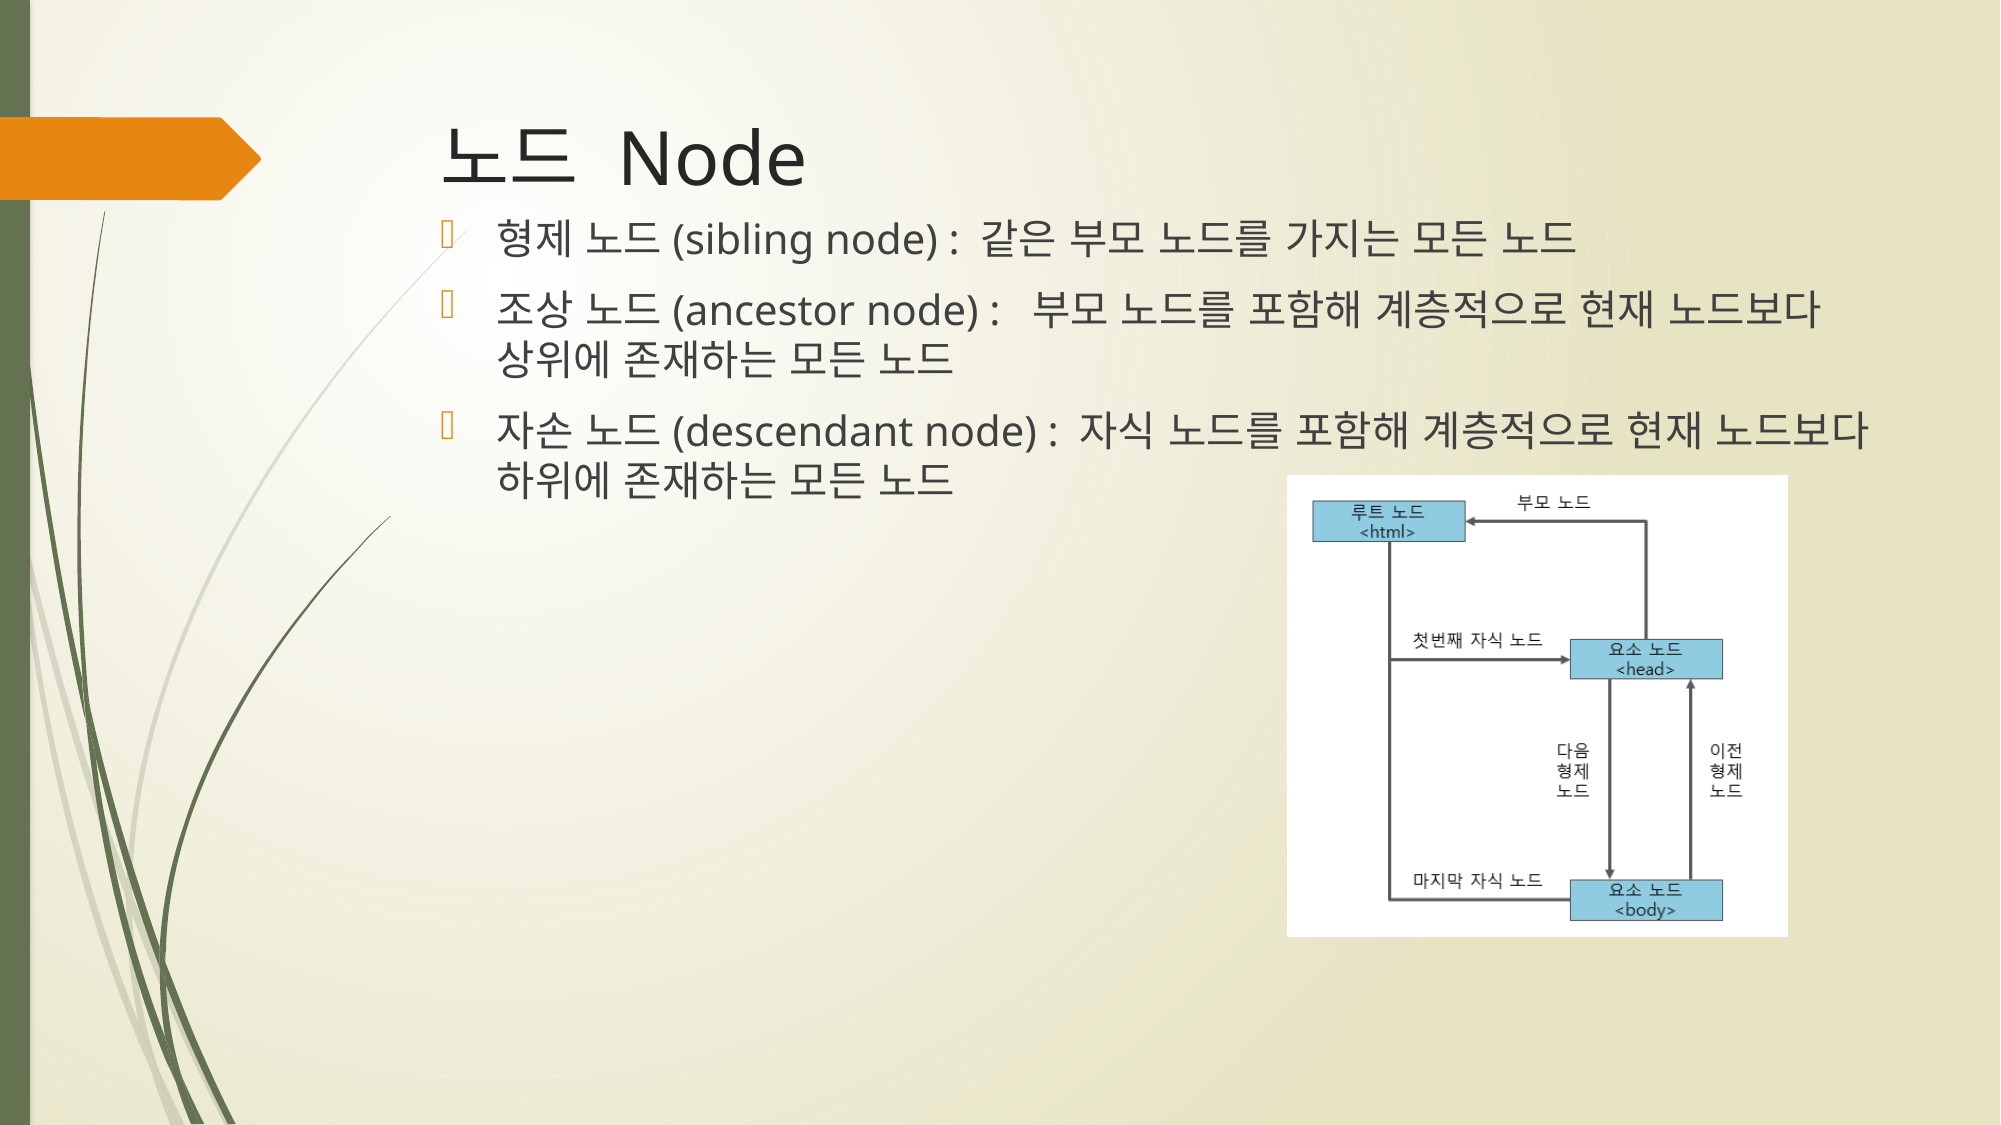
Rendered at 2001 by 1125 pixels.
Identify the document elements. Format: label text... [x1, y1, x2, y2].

picture [1287, 475, 1788, 937]
list 형제 노드(sibling node) : 같은 부모 노드를 가지는 모든 노드 조상 노드(ancestor node) : 부모 노드를 포함해 계층적으로 현재 노드보다 상위에 존재하는 모든 노드 자손 노드(descendant node) : 자식 노드를 포함해 계층적으로 현재 노드보다 하위에 존재하는 모든 노드 [425, 205, 1888, 826]
title 노드 Node [425, 102, 1888, 205]
